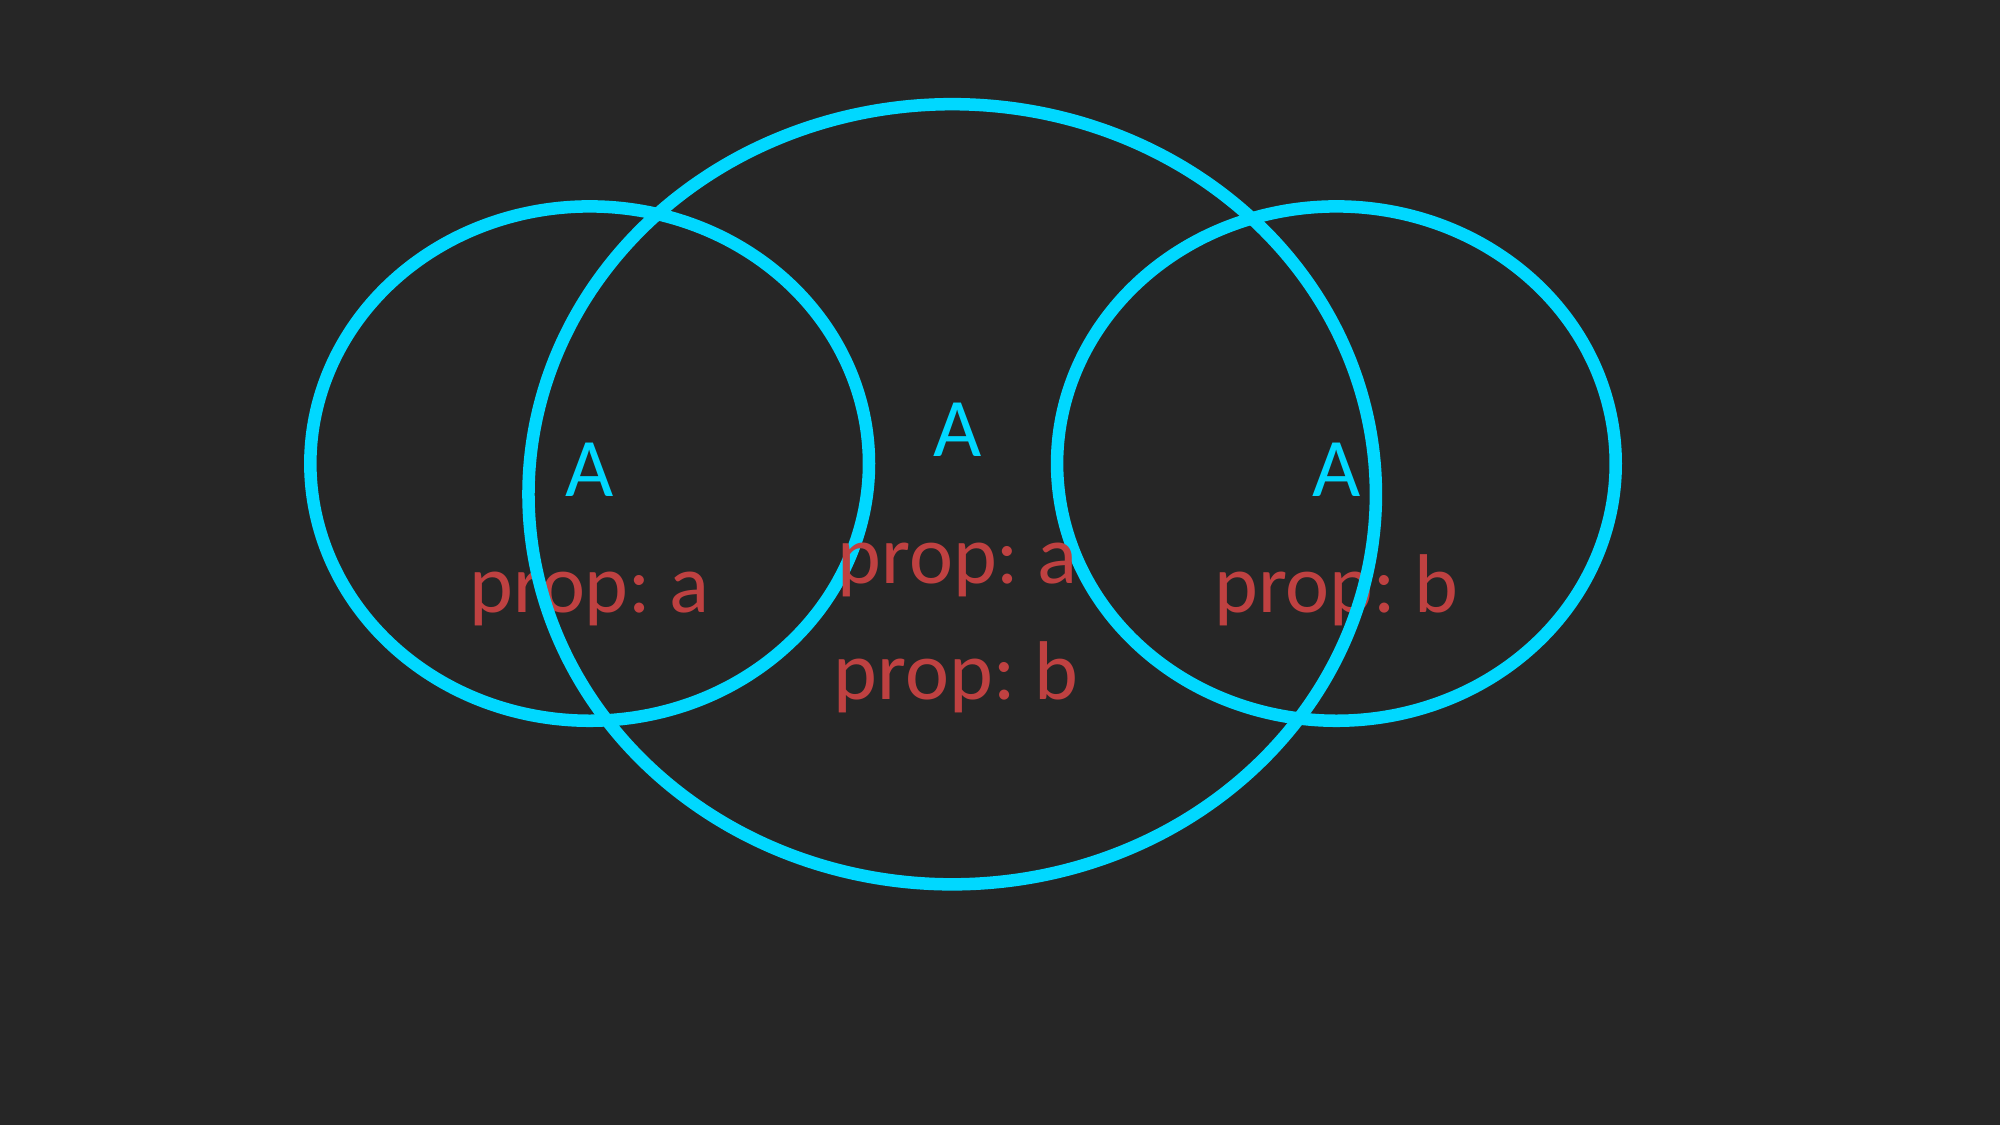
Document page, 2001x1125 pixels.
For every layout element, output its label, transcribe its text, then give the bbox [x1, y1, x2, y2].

text_box A [1366, 405, 1376, 456]
text_box [1253, 205, 1617, 722]
text_box prop: a [750, 492, 1165, 608]
text_box prop: b [1349, 521, 1474, 637]
text_box prop: a [454, 521, 556, 637]
text_box A [898, 366, 1018, 481]
text_box [527, 103, 1377, 886]
text_box prop: b [748, 608, 1163, 724]
text_box [309, 205, 657, 722]
